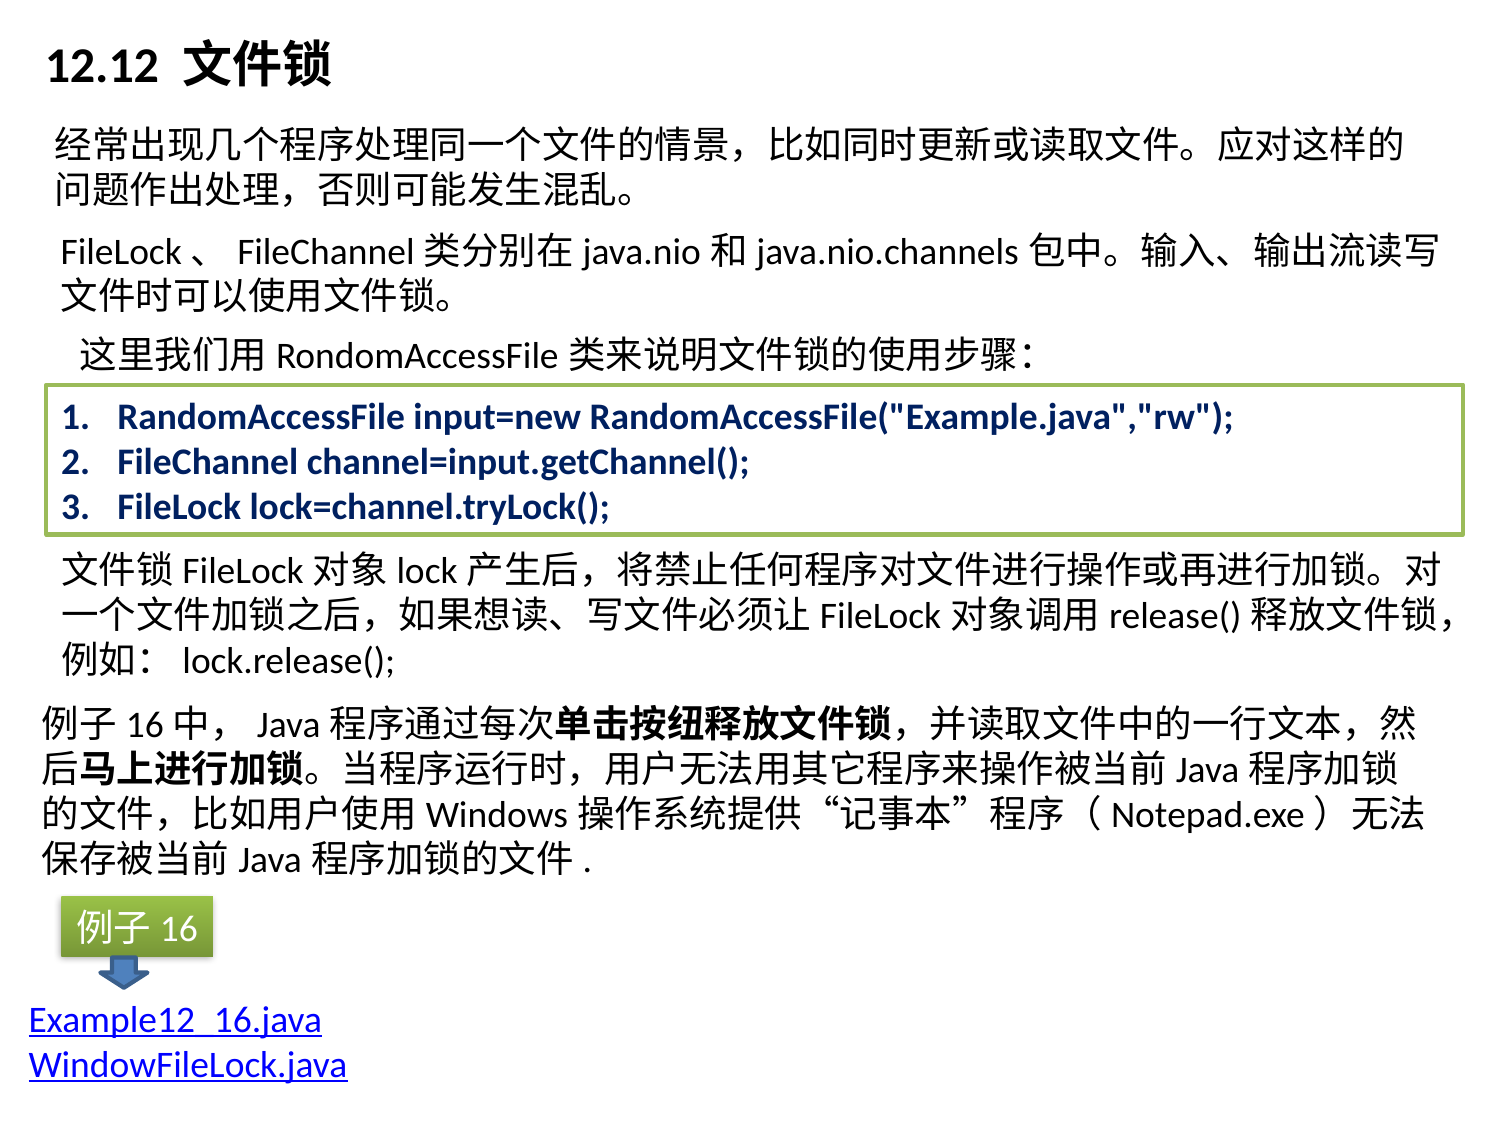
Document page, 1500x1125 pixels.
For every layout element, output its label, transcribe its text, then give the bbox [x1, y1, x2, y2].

text_box FileLock、FileChannel类分别在java.nio和java.nio.channels包中。输入、输出流读写文件时可以使用文件锁。 [45, 219, 1463, 325]
text_box [98, 955, 150, 990]
text_box 例子16中，Java程序通过每次单击按纽释放文件锁，并读取文件中的一行文本，然后马上进行加锁。当程序运行时，用户无法用其它程序来操作被当前Java程序加锁的文件，比如用户使用Windows操作系统提供“记事本”程序（Notepad.exe）无法保存被当前Java程序加锁的文件. [27, 692, 1447, 887]
title 12.12 文件锁 [29, 0, 585, 101]
text_box 文件锁FileLock对象lock产生后，将禁止任何程序对文件进行操作或再进行加锁。对一个文件加锁之后，如果想读、写文件必须让FileLock对象调用release()释放文件锁，例如：lock.release(); [46, 538, 1463, 689]
text_box RandomAccessFile input=new RandomAccessFile("Example.java","rw"); FileChannel channel=input.getChannel(); FileLock lock=channel.tryLock(); [44, 383, 1465, 537]
text_box Example12_16.java WindowFileLock.java [13, 987, 389, 1093]
text_box 例子16 [61, 896, 213, 957]
text_box 这里我们用RondomAccessFile类来说明文件锁的使用步骤： [64, 324, 1433, 384]
text_box 经常出现几个程序处理同一个文件的情景，比如同时更新或读取文件。应对这样的问题作出处理，否则可能发生混乱。 [40, 113, 1433, 219]
